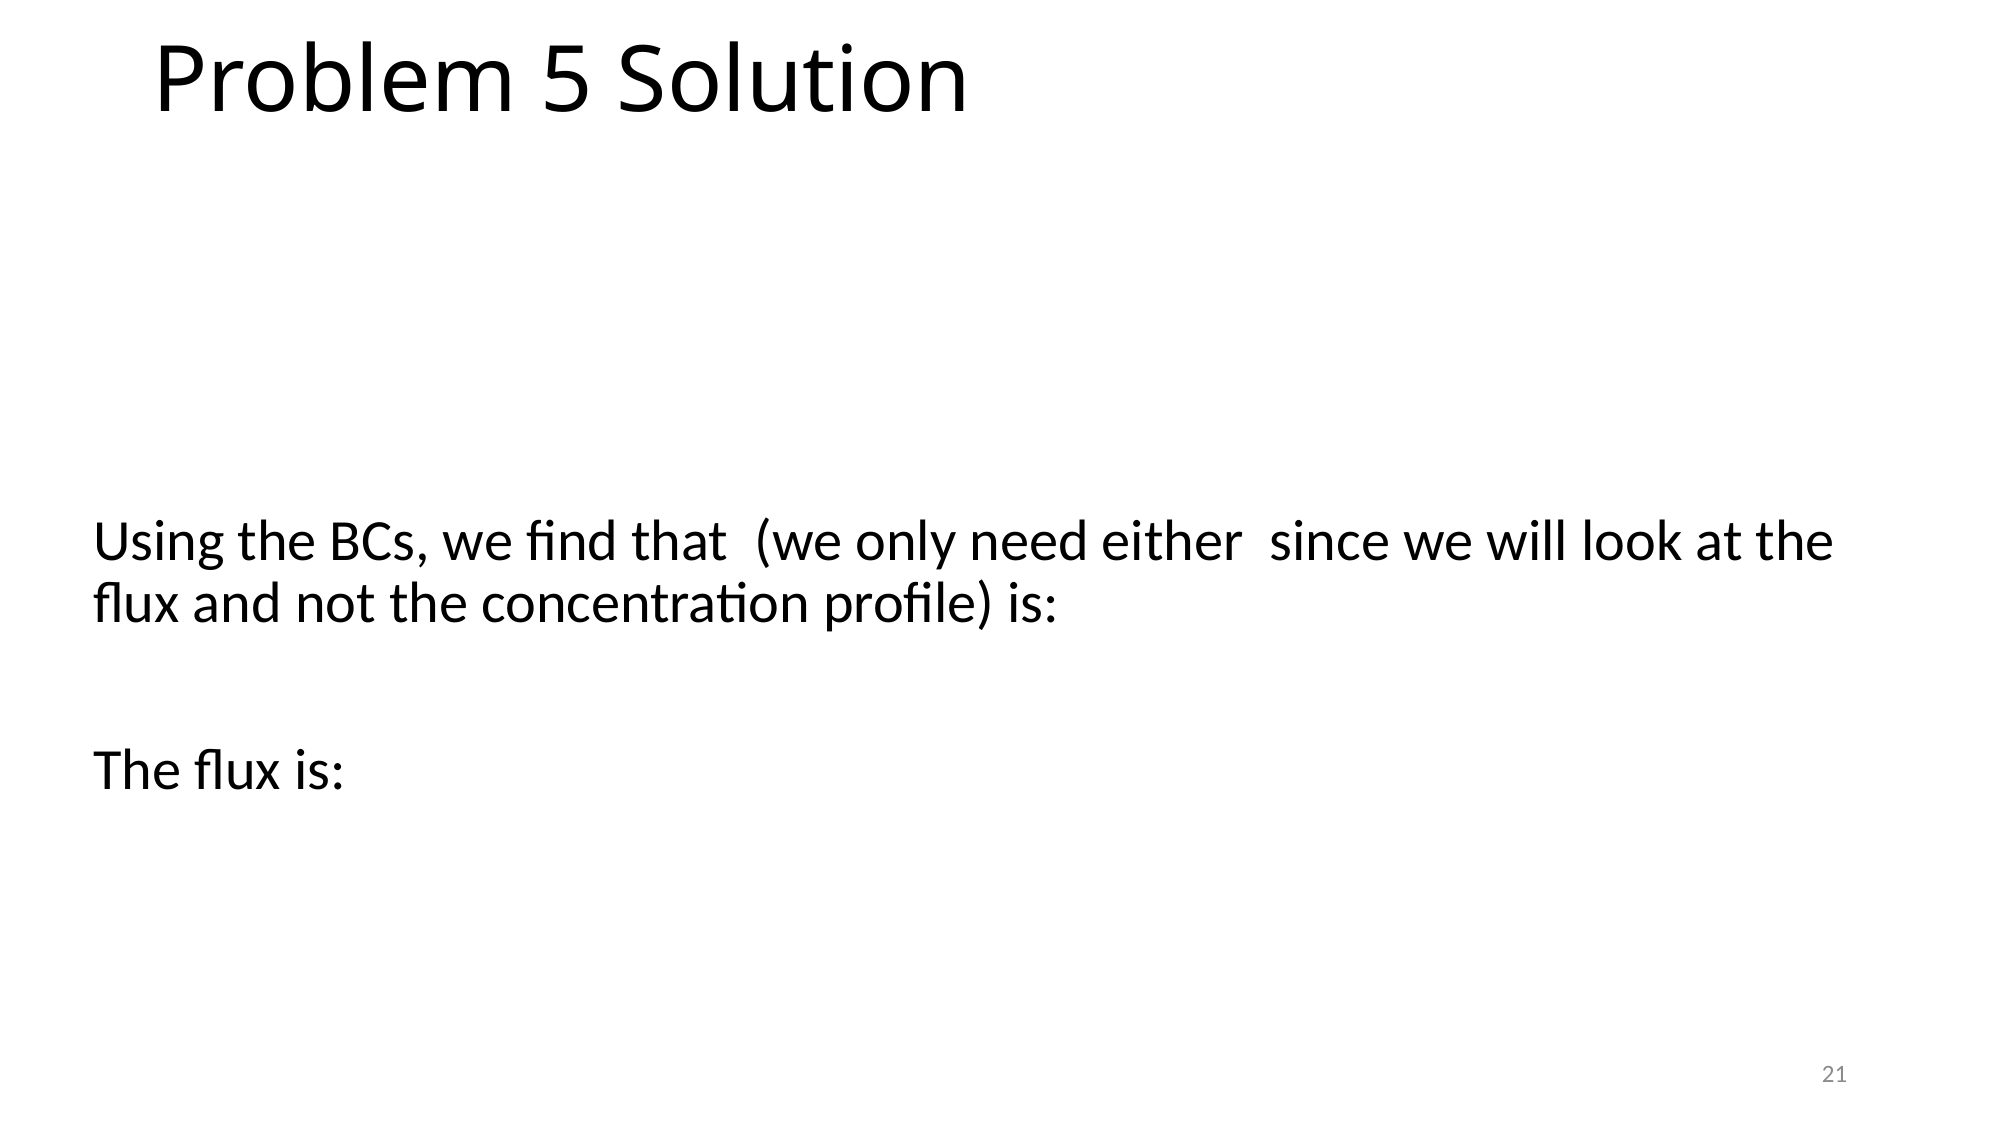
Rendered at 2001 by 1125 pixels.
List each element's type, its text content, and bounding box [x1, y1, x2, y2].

title Problem 5 Solution [137, 3, 1863, 161]
slide_number 21 [1412, 1042, 1863, 1103]
